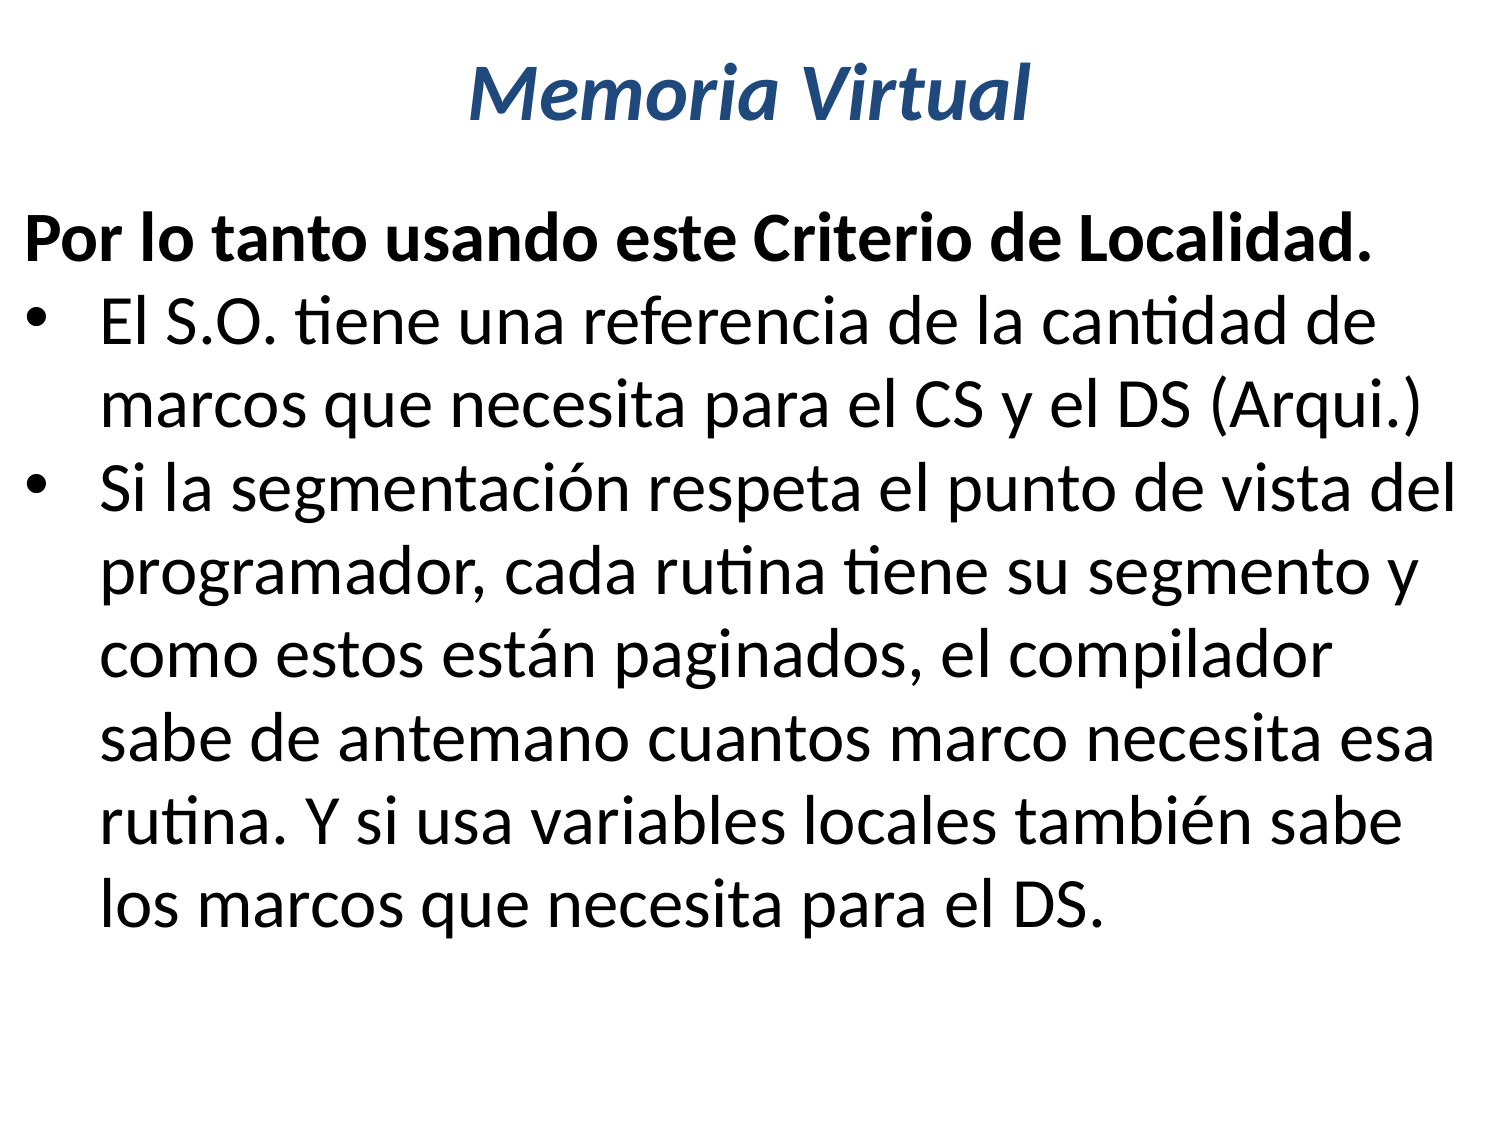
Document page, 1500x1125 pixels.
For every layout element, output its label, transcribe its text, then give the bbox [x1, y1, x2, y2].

list Por lo tanto usando este Criterio de Localidad. El S.O. tiene una referencia de la cantidad de marcos que necesita para el CS y el DS (Arqui.) Si la segmentación respeta el punto de vista del programador, cada rutina tiene su segmento y como estos están paginados, el compilador sabe de antemano cuantos marco necesita esa rutina. Y si usa variables locales también sabe los marcos que necesita para el DS. [0, 184, 1500, 1125]
title Memoria Virtual [21, 30, 1498, 145]
